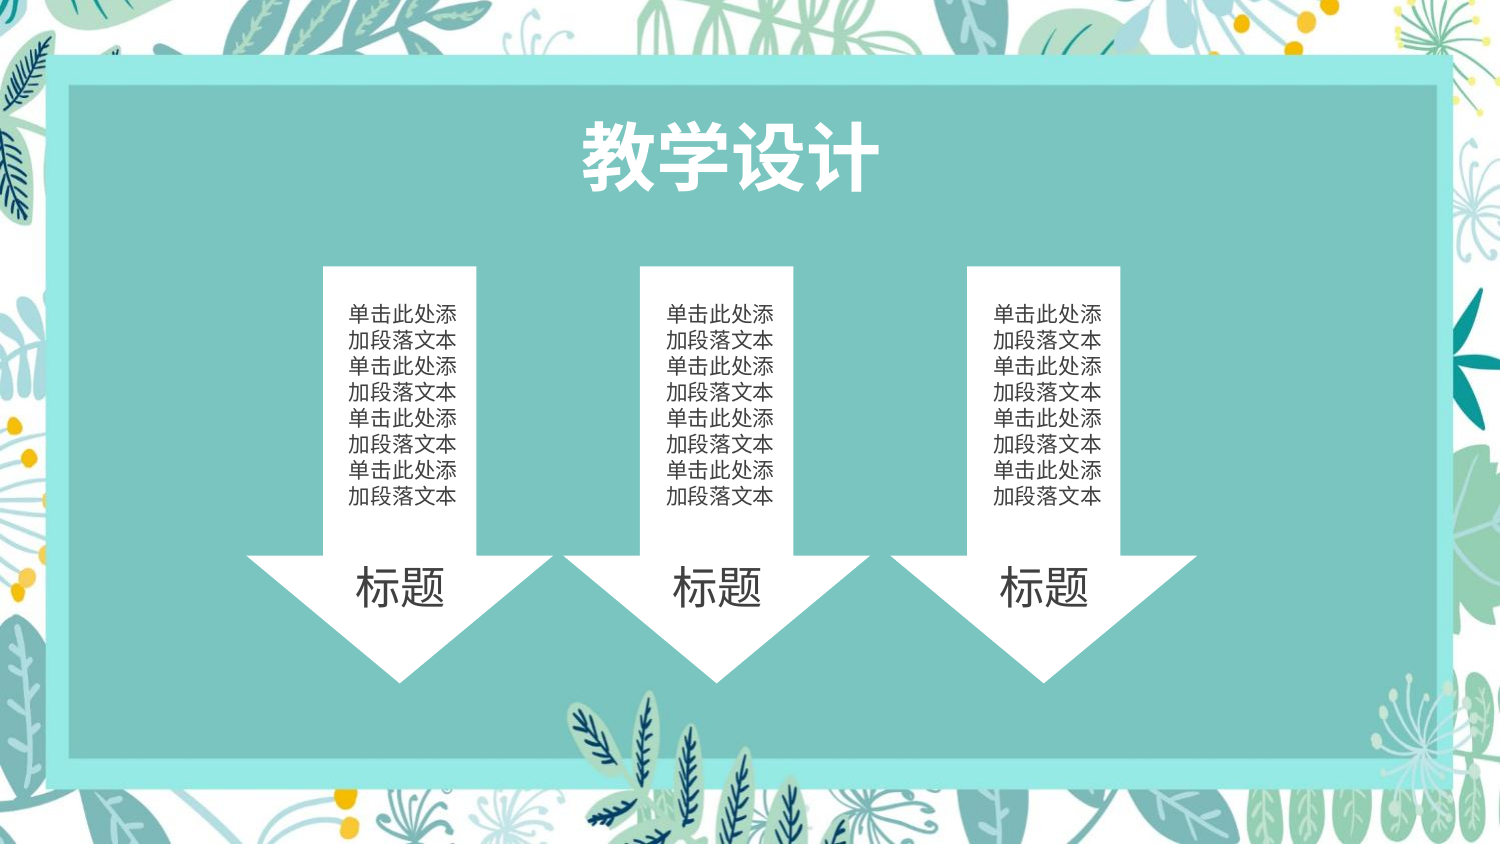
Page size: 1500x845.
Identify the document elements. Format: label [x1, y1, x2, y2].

text_box [890, 266, 1198, 684]
text_box [246, 266, 554, 684]
text_box [563, 266, 871, 684]
picture [0, 0, 1500, 844]
